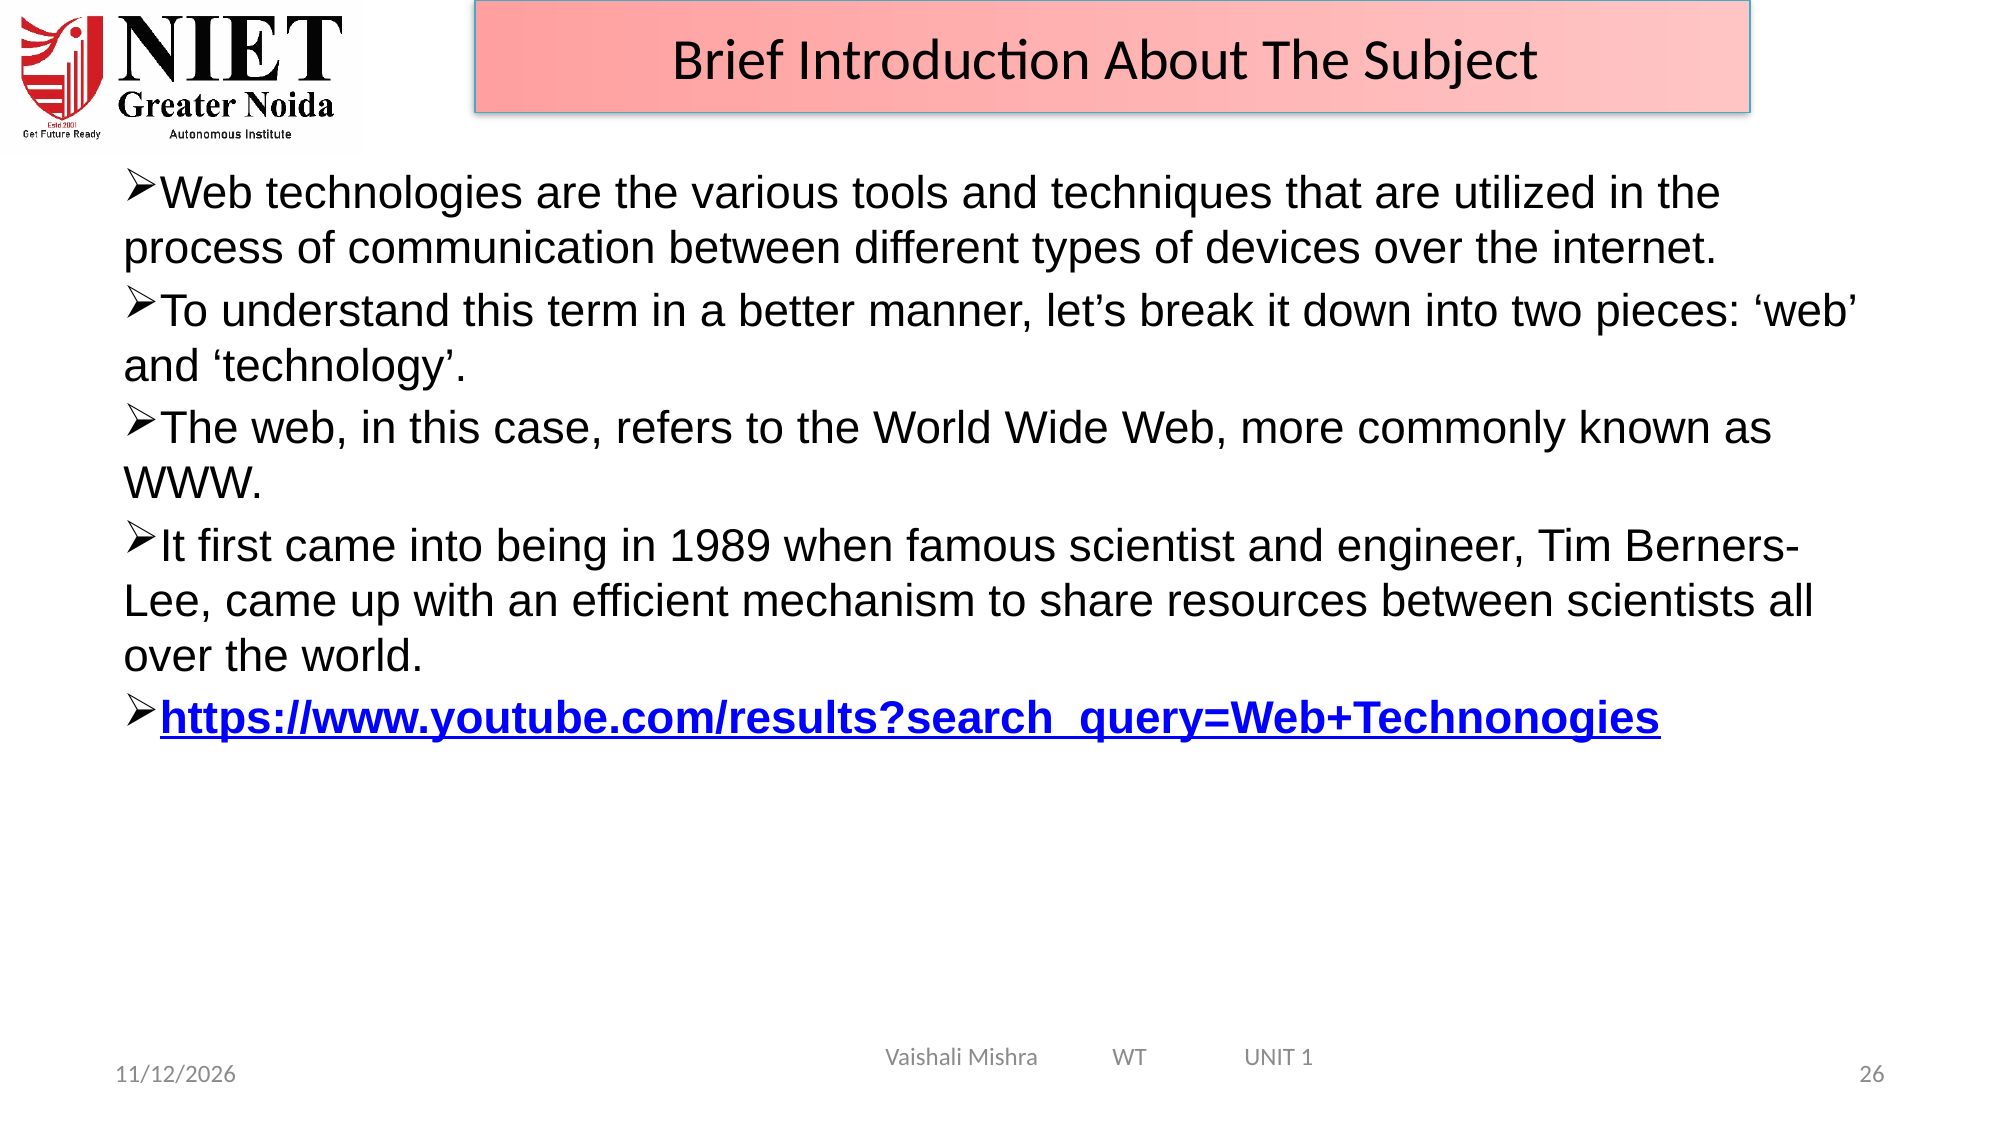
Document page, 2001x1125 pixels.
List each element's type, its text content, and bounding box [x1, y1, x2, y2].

footer Vaishali Mishra WT UNIT 1 [712, 1025, 1488, 1085]
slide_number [99, 1042, 567, 1103]
slide_number 26 [1433, 1042, 1900, 1103]
text_box Web technologies are the various tools and techniques that are utilized in the process of communication between different types of devices over the internet. To understand this term in a better manner, let’s break it down into two pieces: ‘web’ and ‘technology’. The web, in this case, refers to the World Wide Web, more commonly known as WWW. It first came into being in 1989 when famous scientist and engineer, Tim Berners-Lee, came up with an efficient mechanism to share resources between scientists all over the world. https://www.youtube.com/results?search_query=Web+Technonogies [108, 155, 1889, 985]
text_box Brief Introduction About The Subject [474, 0, 1751, 113]
picture [0, 0, 363, 156]
